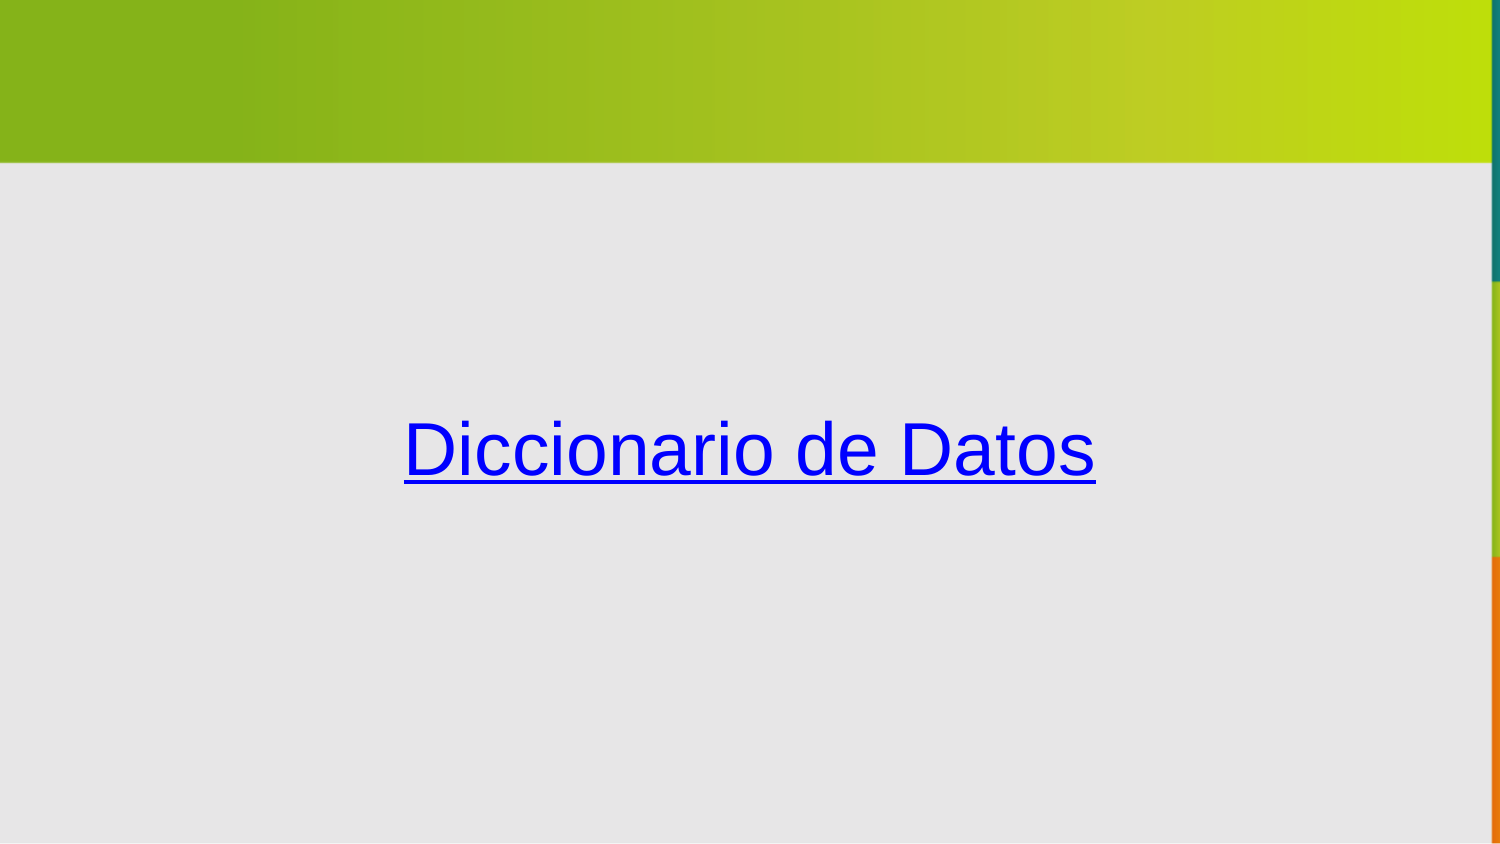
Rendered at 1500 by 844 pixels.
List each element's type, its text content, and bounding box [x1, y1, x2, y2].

picture [0, 0, 1500, 844]
text_box Diccionario de Datos [175, 393, 1325, 498]
text_box [157, 342, 1343, 510]
